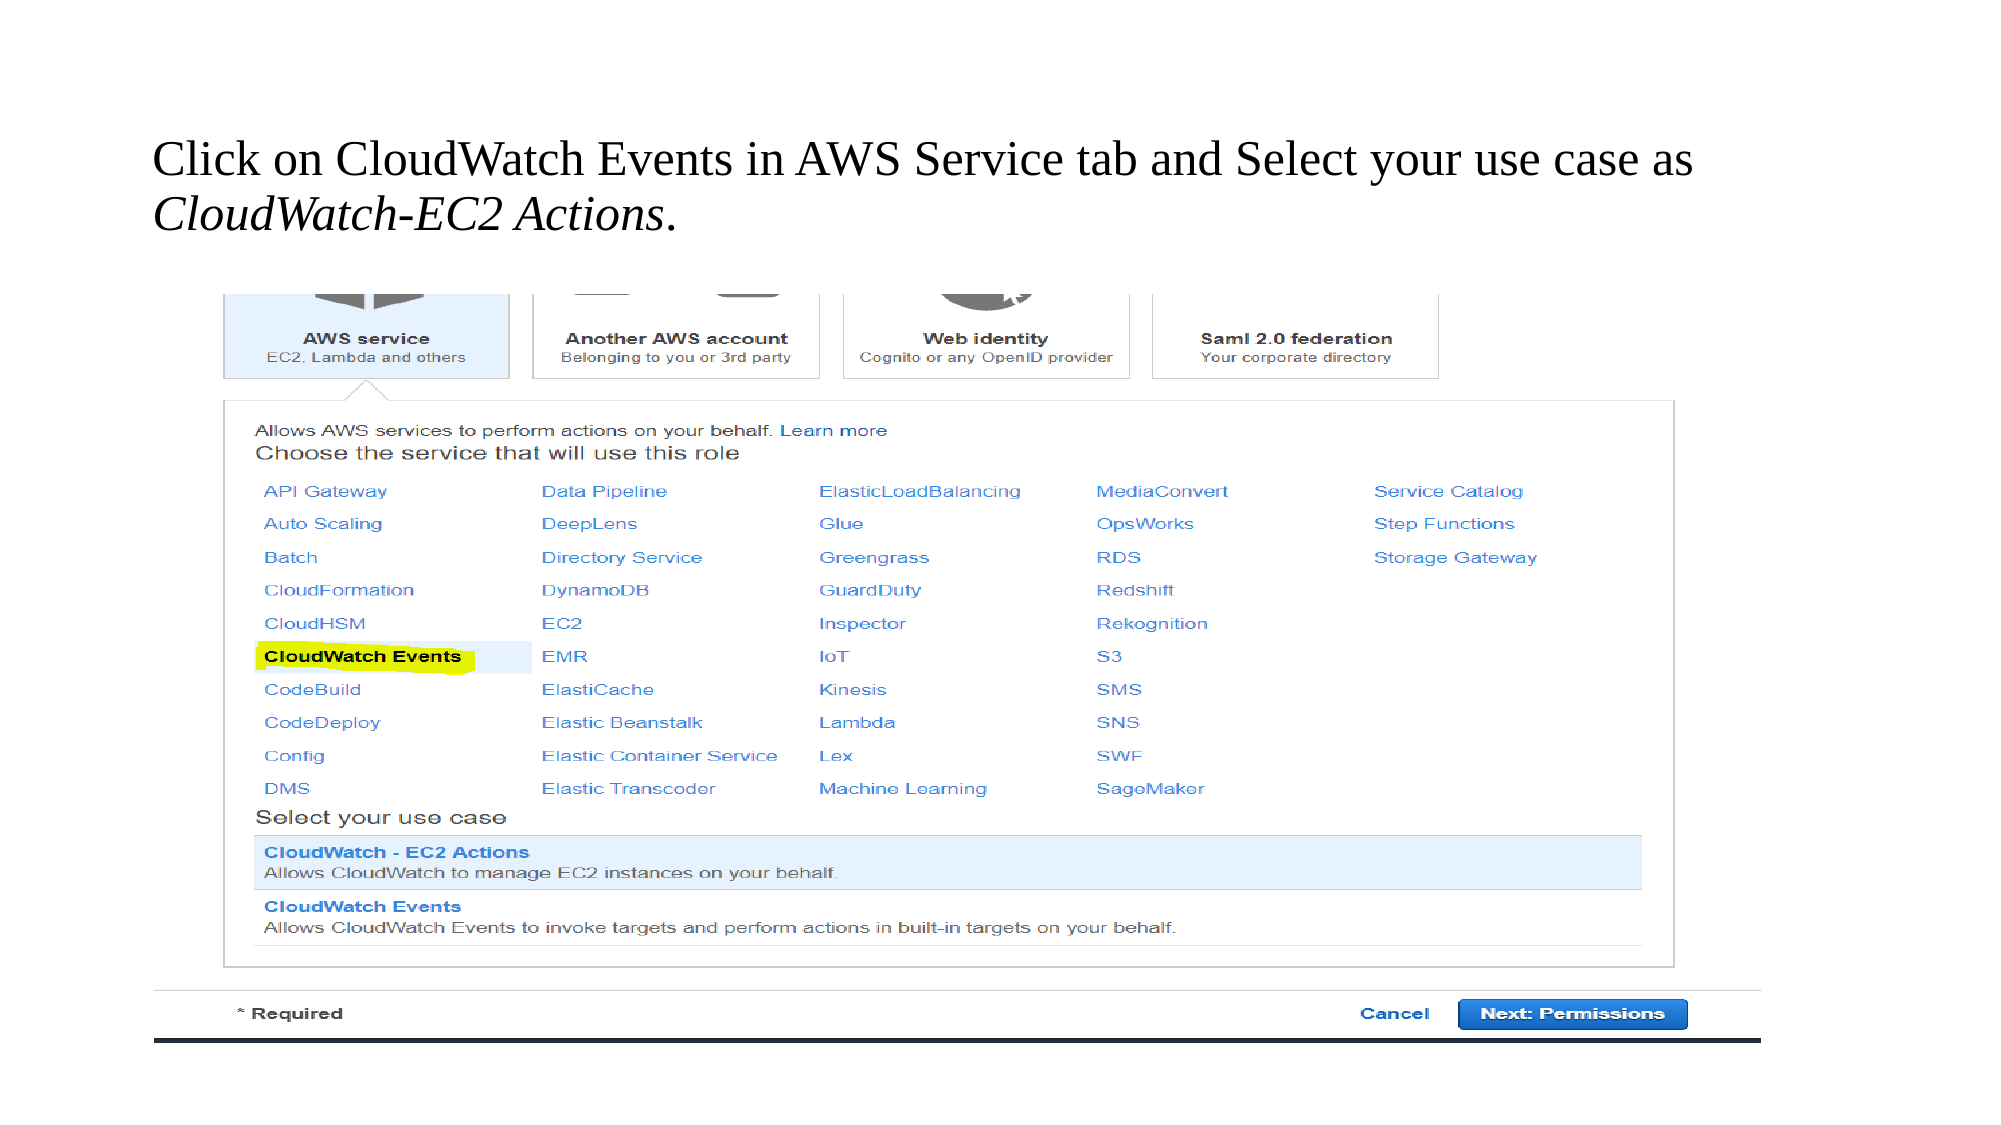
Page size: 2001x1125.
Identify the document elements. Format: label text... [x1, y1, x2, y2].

picture [154, 294, 1761, 1043]
list Click on CloudWatch Events in AWS Service tab and Select your use case as CloudWatch-EC2 Actions. [137, 125, 1863, 1014]
